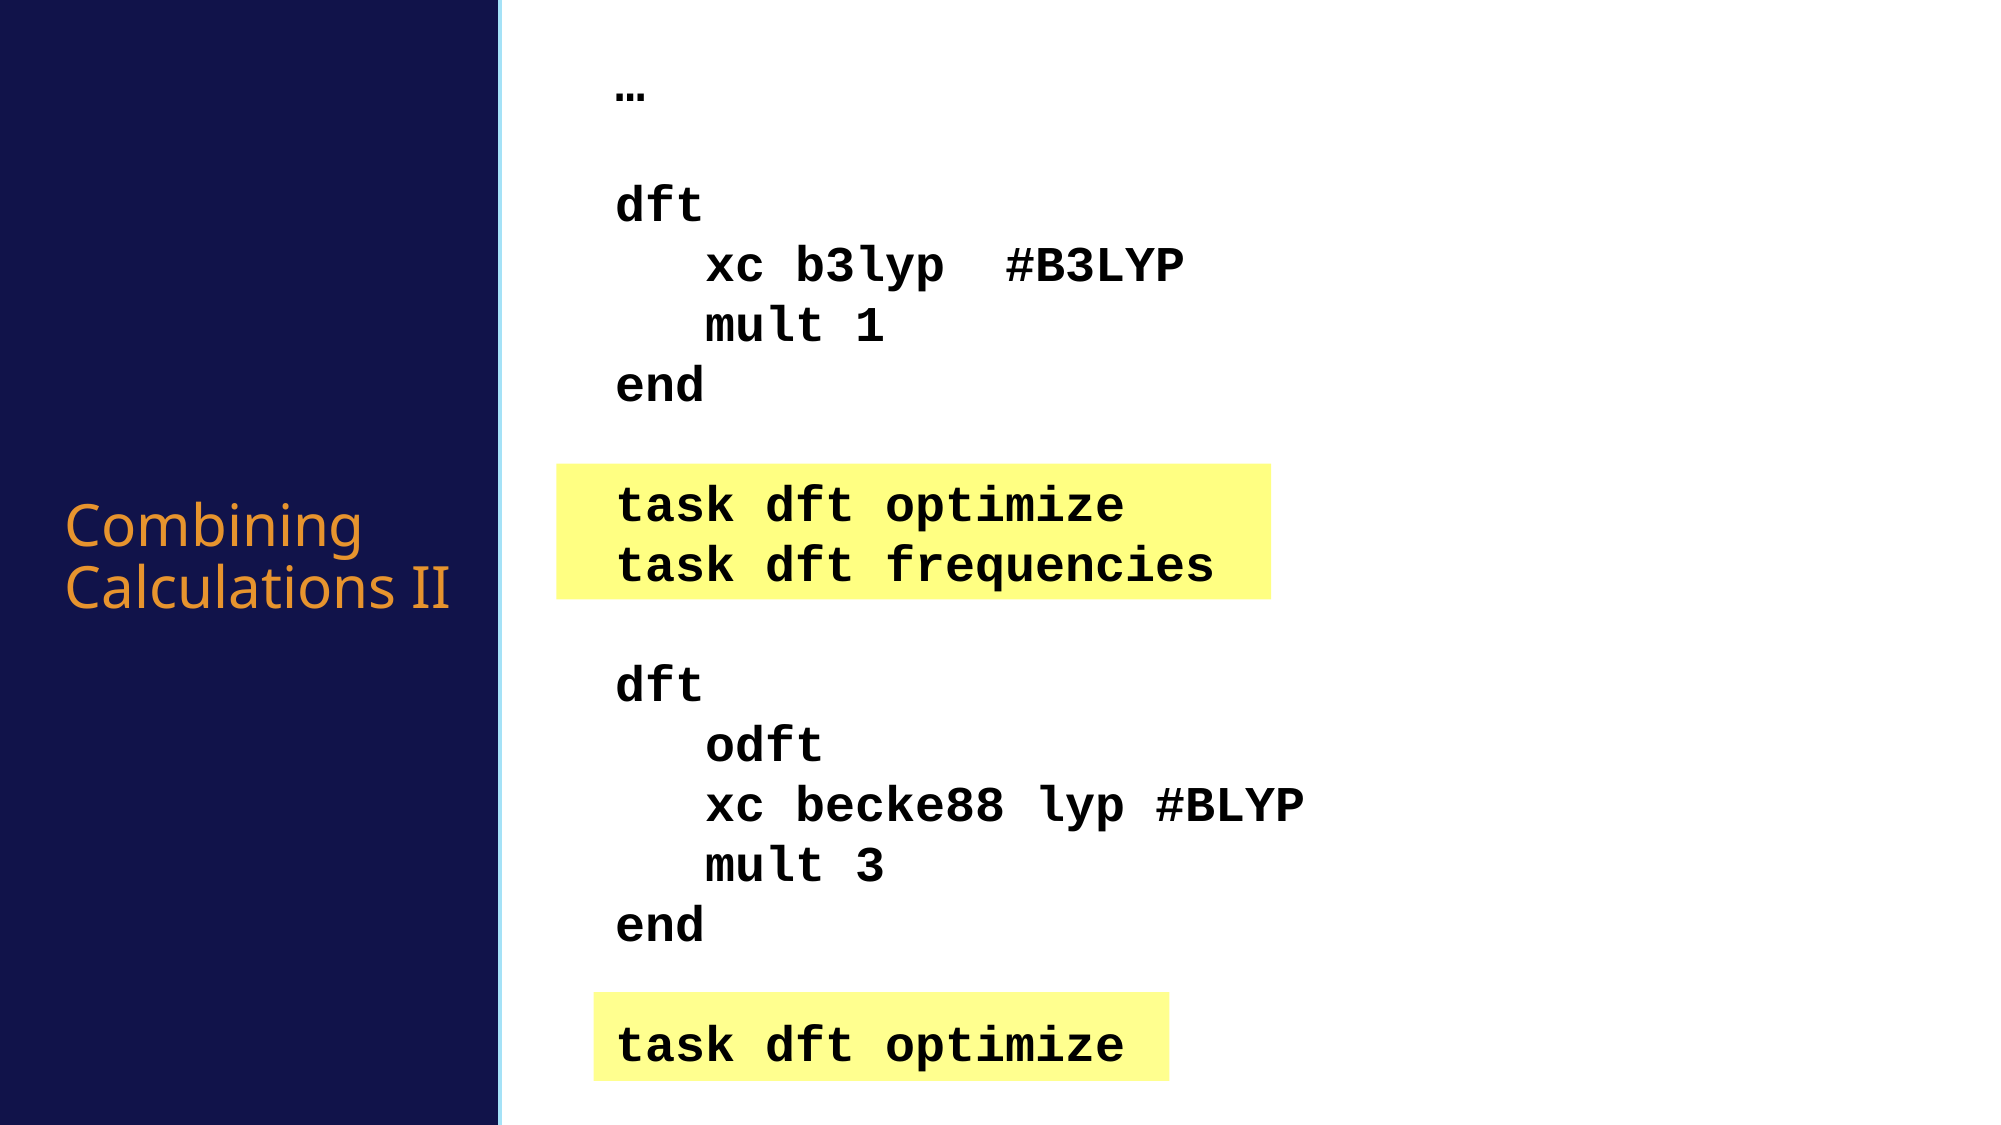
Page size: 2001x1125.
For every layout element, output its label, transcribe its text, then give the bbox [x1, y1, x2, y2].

text_box … dft xc b3lyp #B3LYP mult 1 end task dft optimize task dft frequencies dft odft xc becke88 lyp #BLYP mult 3 end task dft optimize [525, 43, 1515, 1079]
title Combining Calculations II [64, 111, 462, 1007]
